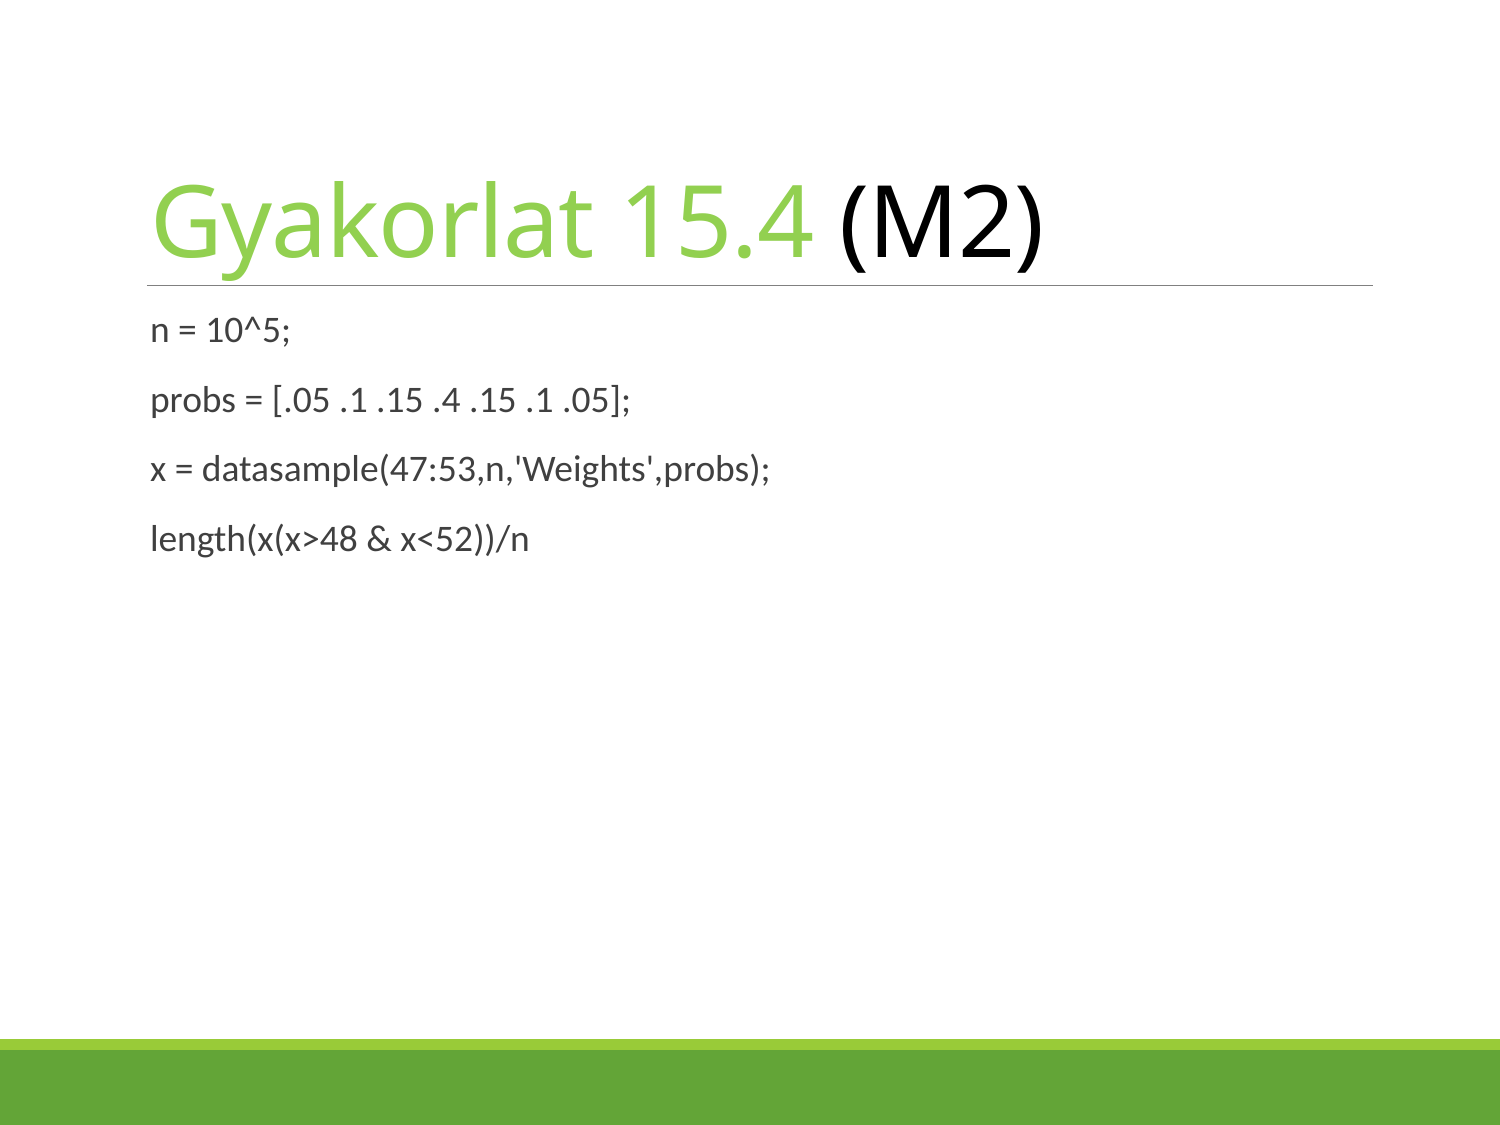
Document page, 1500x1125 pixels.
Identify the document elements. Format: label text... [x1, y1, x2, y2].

title Gyakorlat 15.4 (M2) [135, 47, 1373, 285]
list n = 10^5; probs = [.05 .1 .15 .4 .15 .1 .05]; x = datasample(47:53,n,'Weights',probs); length(x(x>48 & x<52))/n [135, 302, 1373, 711]
